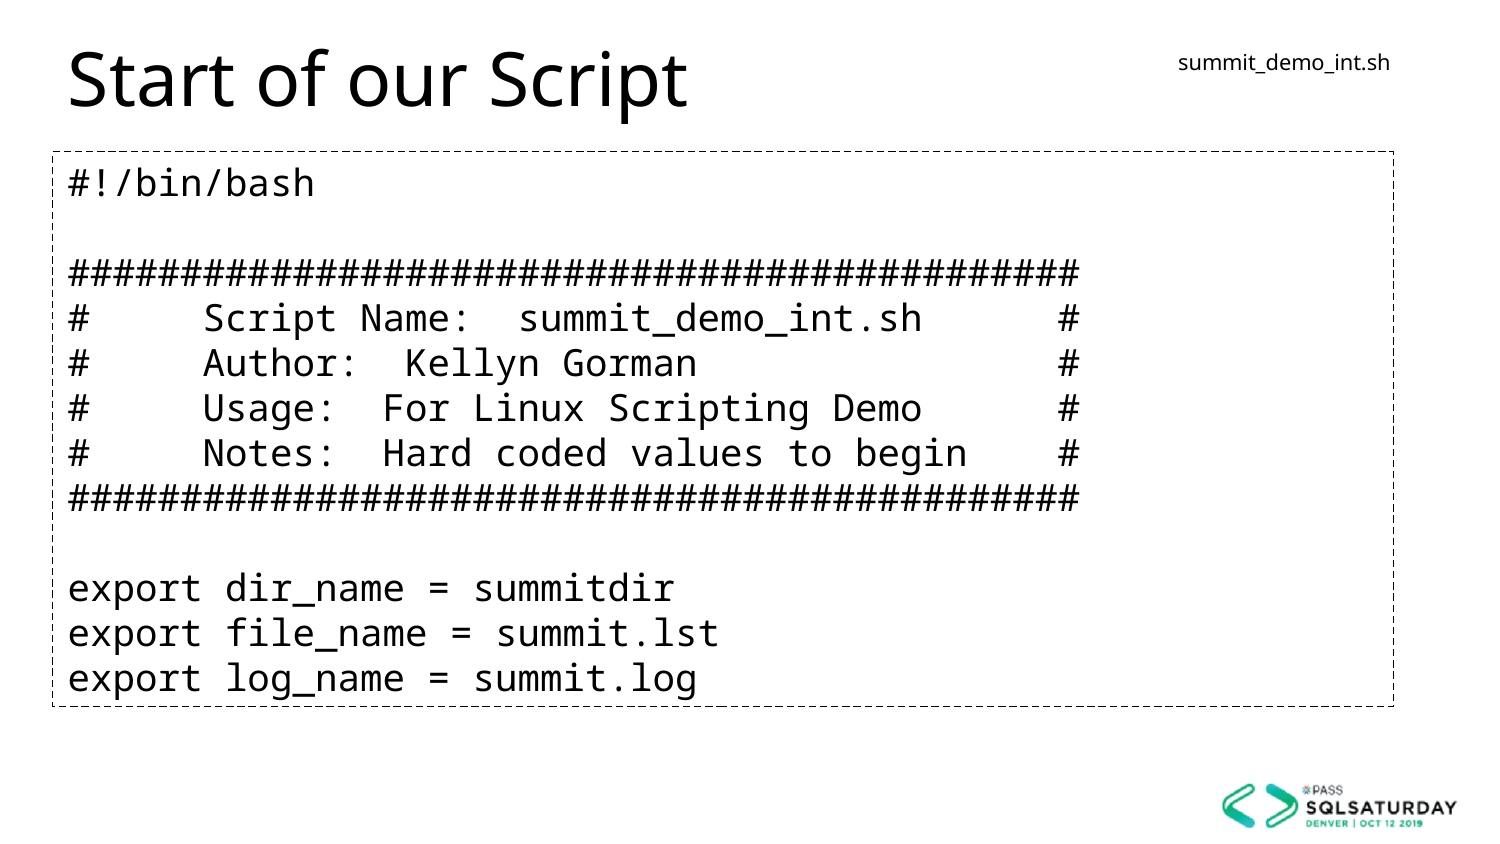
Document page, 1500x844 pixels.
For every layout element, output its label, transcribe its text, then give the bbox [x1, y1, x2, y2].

text_box summit_demo_int.sh [1163, 41, 1500, 83]
title Start of our Script [52, 41, 1444, 142]
picture [1209, 768, 1486, 837]
text_box #!/bin/bash ############################################# # Script Name: summit_demo_int.sh # # Author: Kellyn Gorman # # Usage: For Linux Scripting Demo # # Notes: Hard coded values to begin # ############################################# export dir_name = summitdir export file_name = summit.lst export log_name = summit.log [52, 151, 1394, 707]
